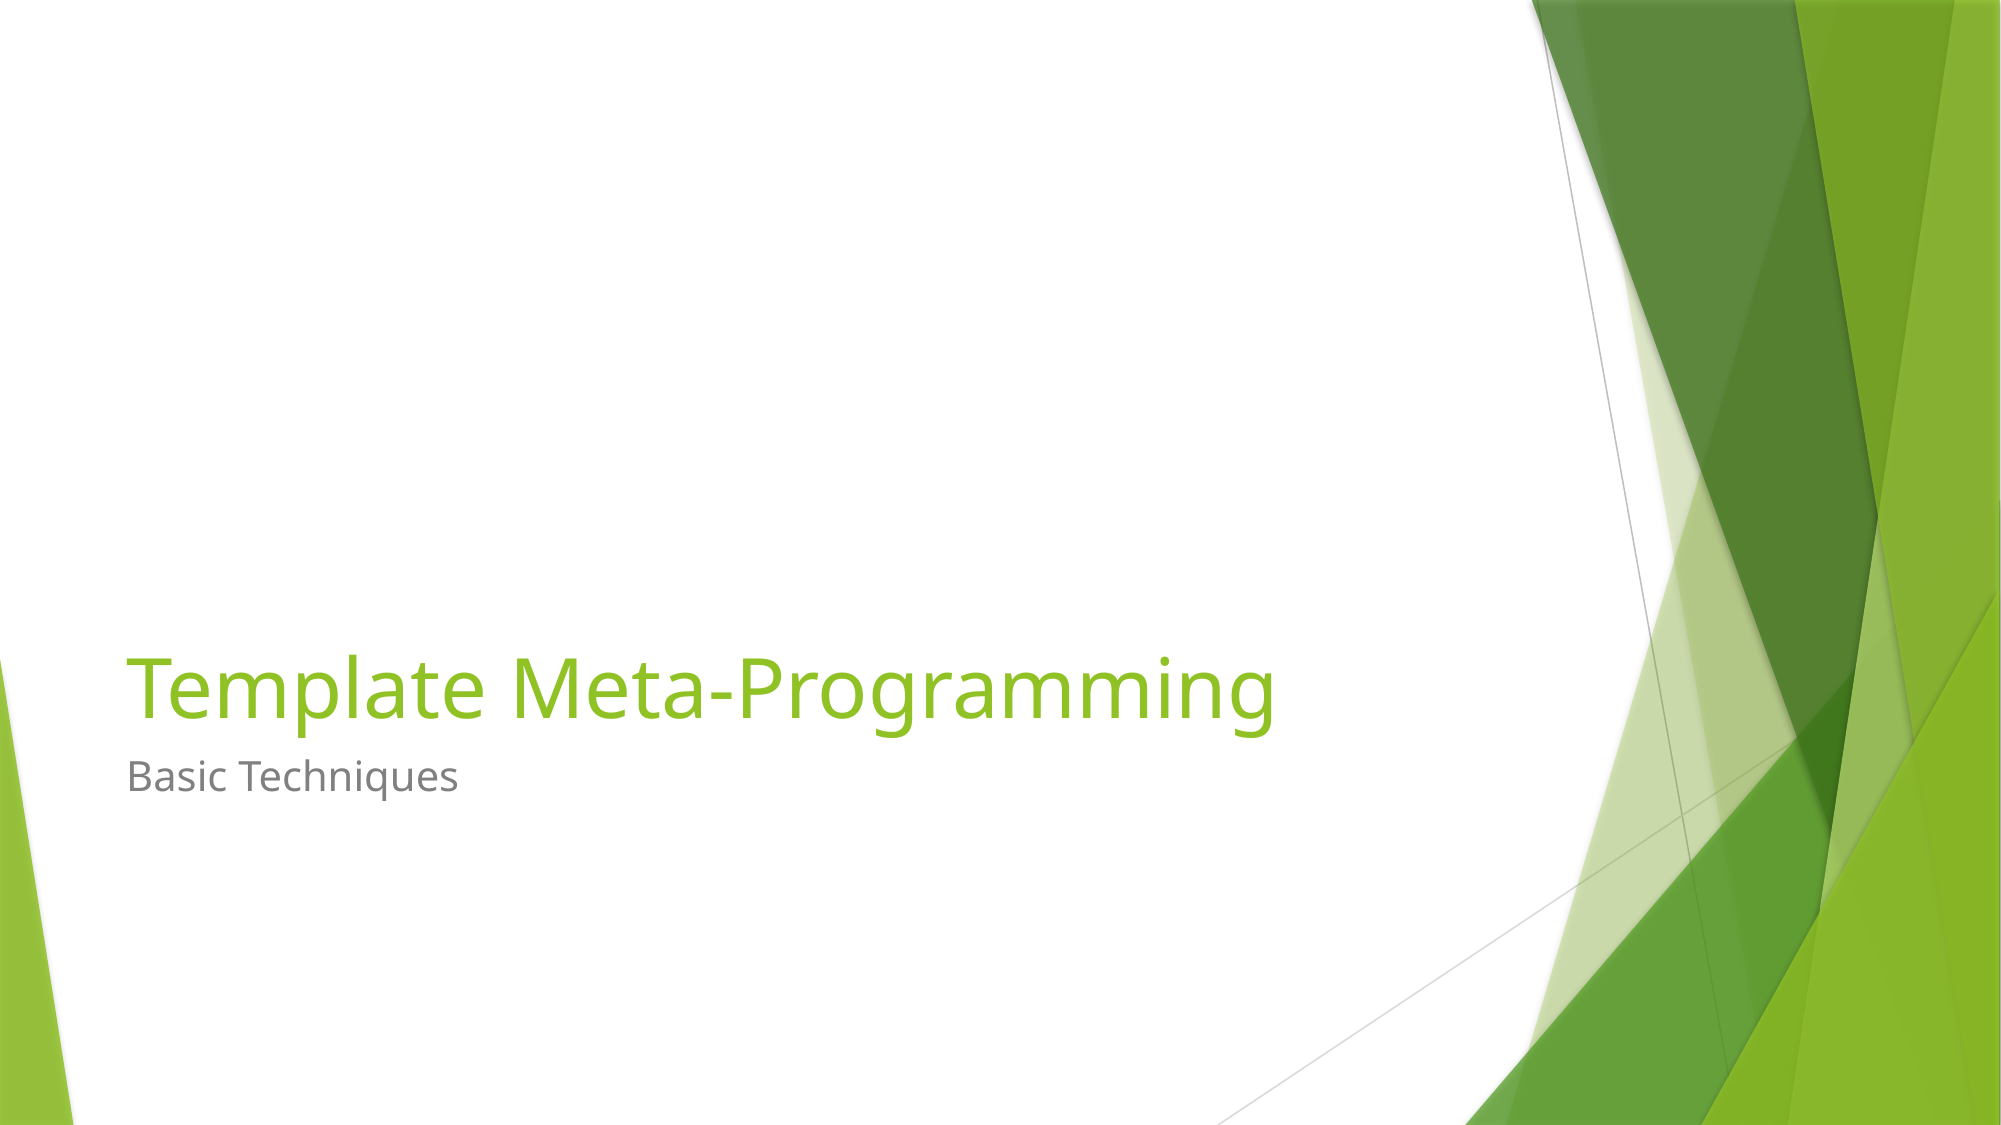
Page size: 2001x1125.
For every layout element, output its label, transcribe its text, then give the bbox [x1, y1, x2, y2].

list Basic Techniques [111, 742, 1522, 884]
title Template Meta-Programming [111, 443, 1522, 742]
